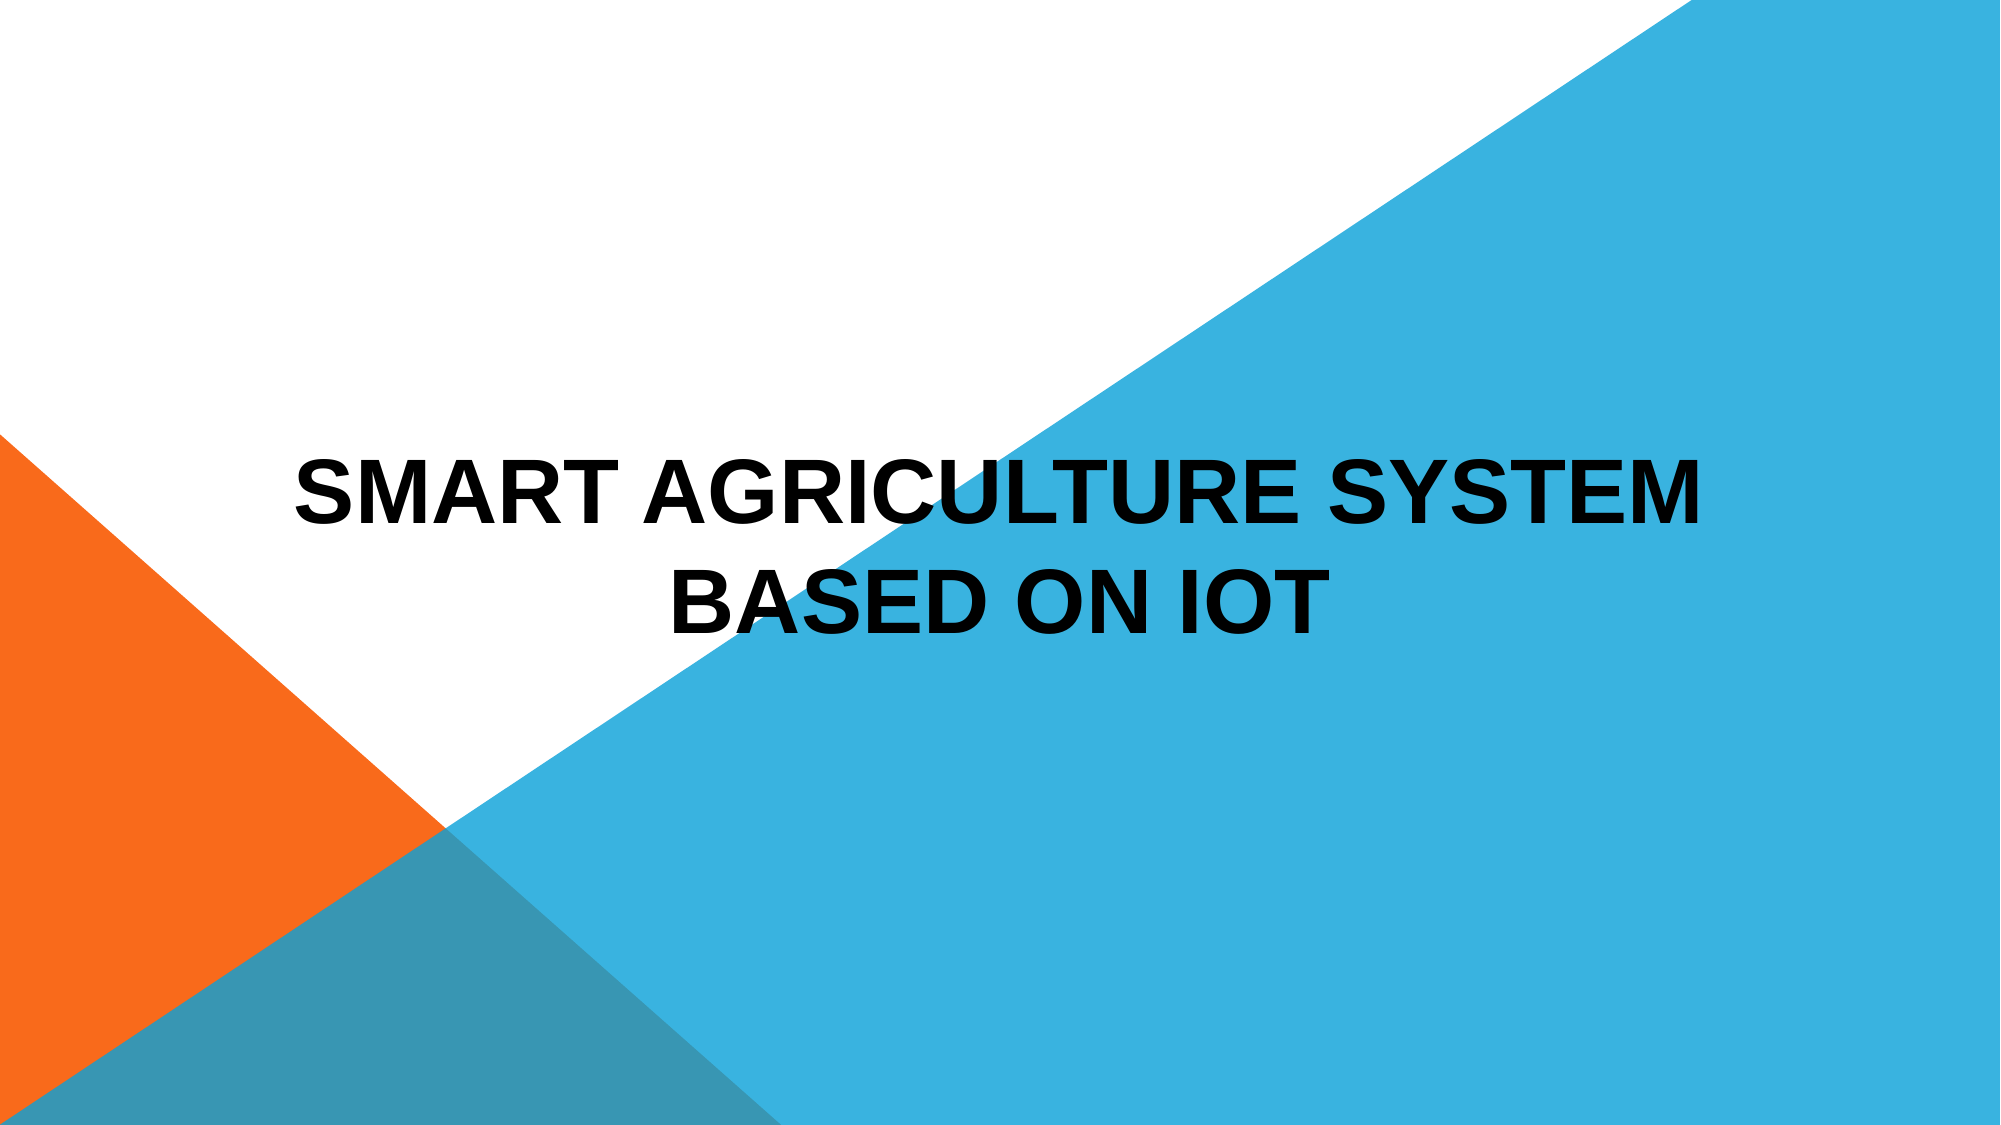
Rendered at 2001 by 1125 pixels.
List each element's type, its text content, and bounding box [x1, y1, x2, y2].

title Smart Agriculture System Based On IOT [216, 261, 1784, 654]
